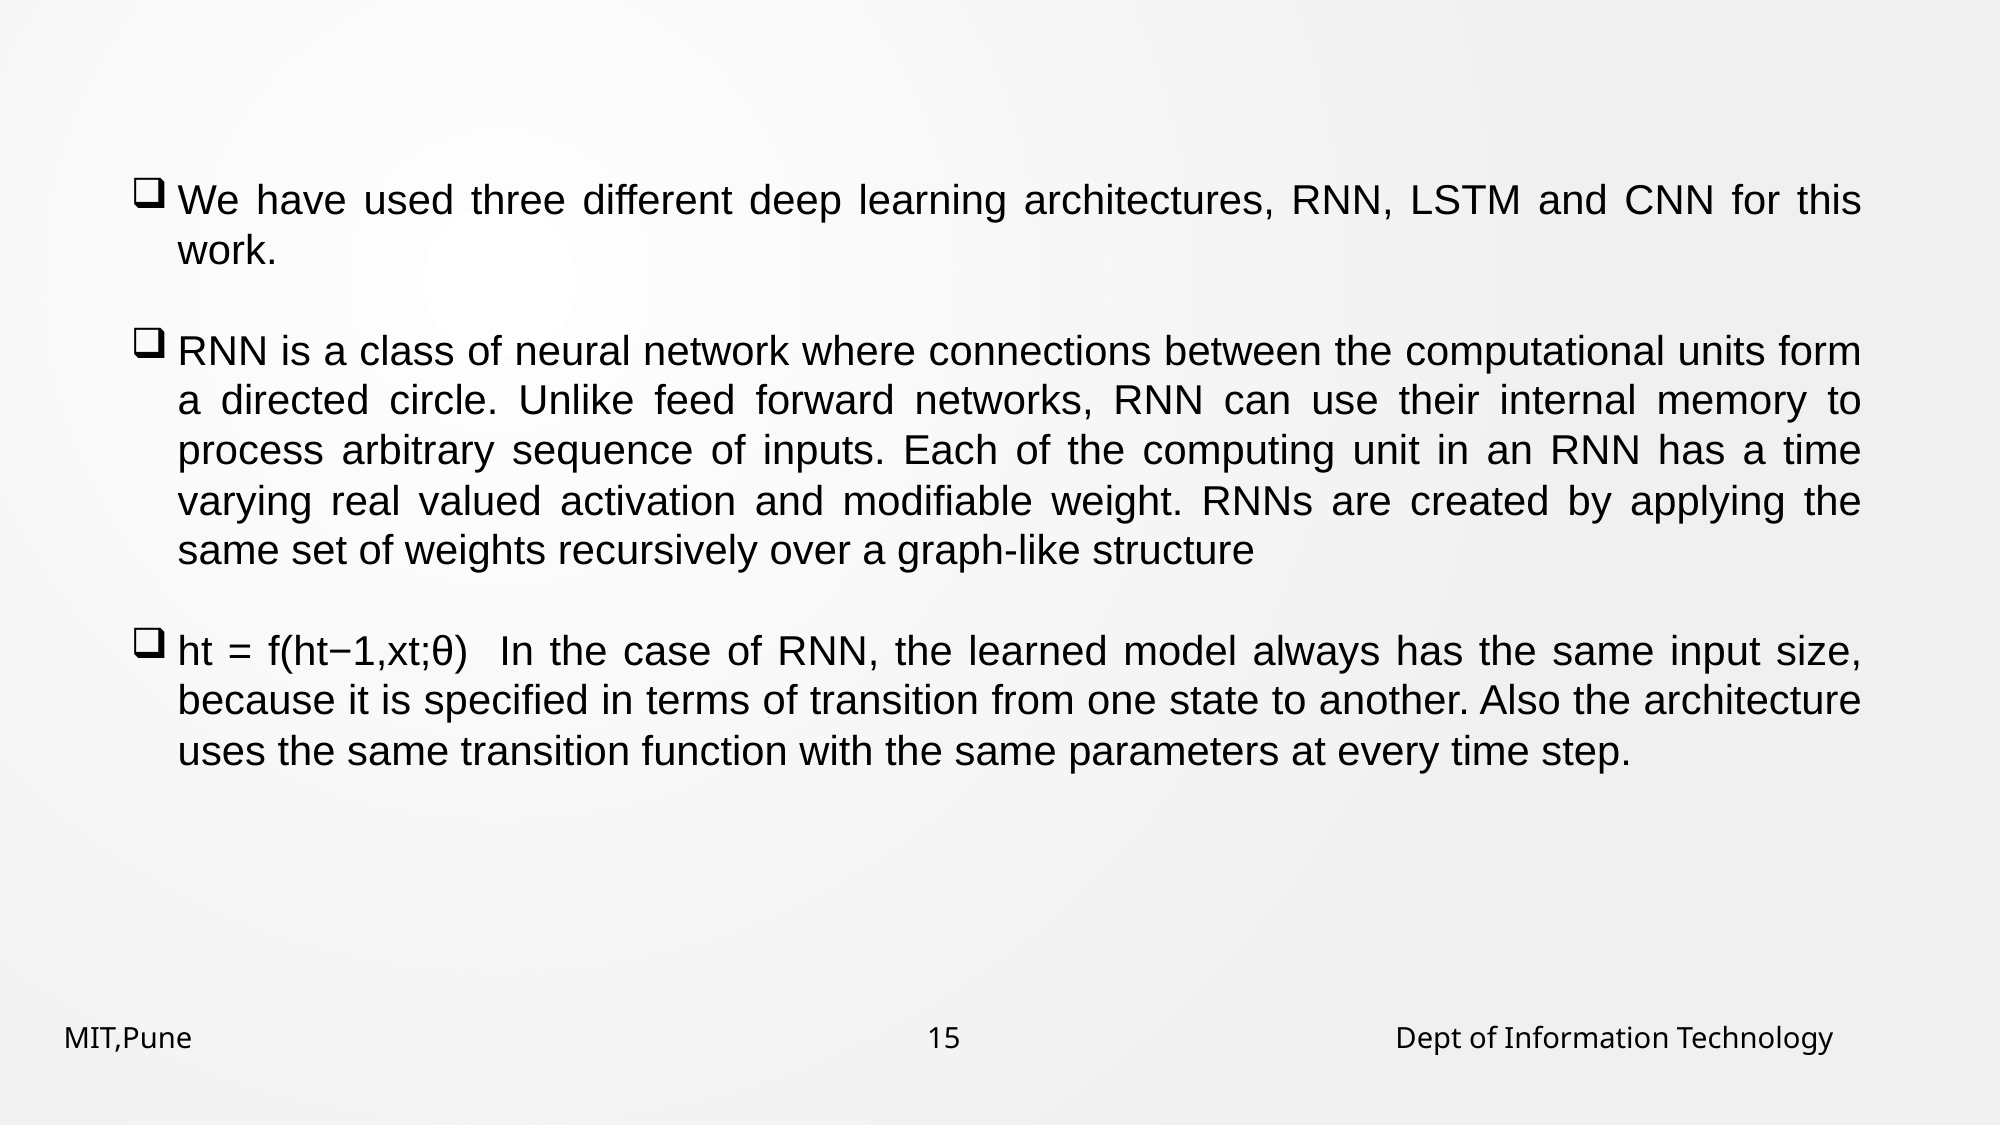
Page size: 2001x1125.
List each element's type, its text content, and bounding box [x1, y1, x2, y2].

footer MIT,Pune 15 Dept of Information Technology [48, 1006, 1946, 1067]
text_box We have used three different deep learning architectures, RNN, LSTM and CNN for this work. RNN is a class of neural network where connections between the computational units form a directed circle. Unlike feed forward networks, RNN can use their internal memory to process arbitrary sequence of inputs. Each of the computing unit in an RNN has a time varying real valued activation and modiﬁable weight. RNNs are created by applying the same set of weights recursively over a graph-like structure ht = f(ht−1,xt;θ) In the case of RNN, the learned model always has the same input size, because it is speciﬁed in terms of transition from one state to another. Also the architecture uses the same transition function with the same parameters at every time step. [115, 165, 1878, 781]
